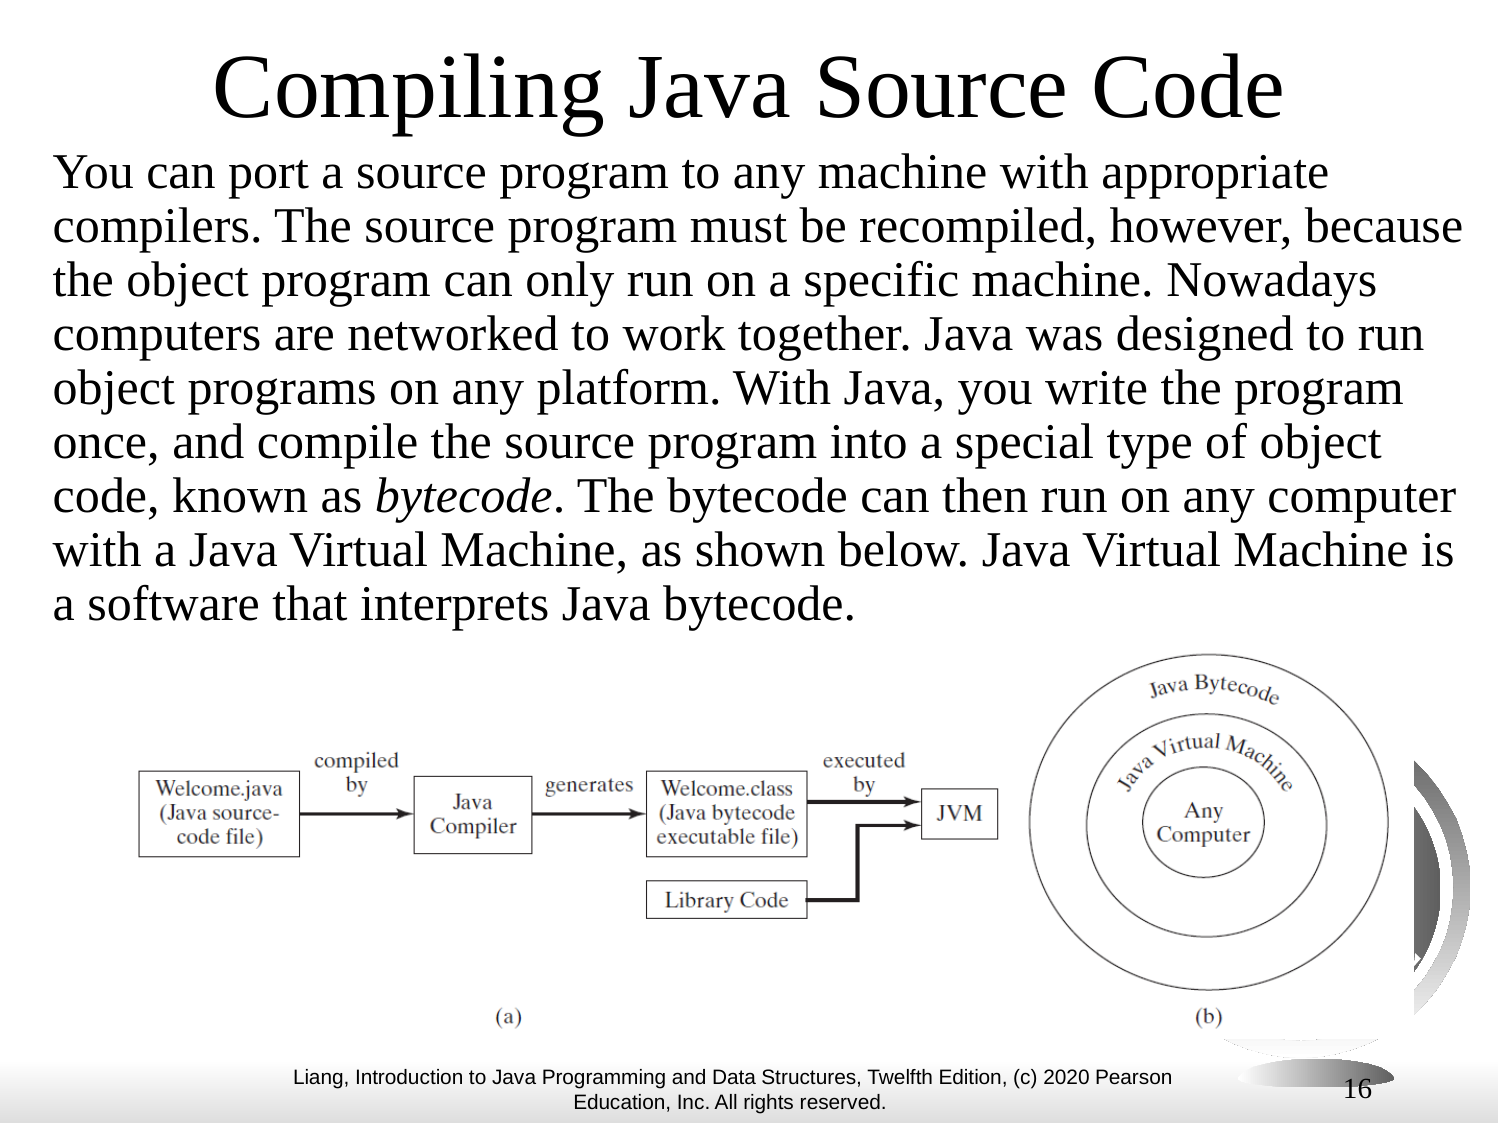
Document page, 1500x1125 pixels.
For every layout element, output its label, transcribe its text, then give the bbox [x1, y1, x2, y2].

picture [124, 637, 1414, 1039]
slide_number 16 [1074, 1049, 1388, 1125]
title Compiling Java Source Code [112, 37, 1388, 125]
list You can port a source program to any machine with appropriate compilers. The source program must be recompiled, however, because the object program can only run on a specific machine. Nowadays computers are networked to work together. Java was designed to run object programs on any platform. With Java, you write the program once, and compile the source program into a special type of object code, known as bytecode. The bytecode can then run on any computer with a Java Virtual Machine, as shown below. Java Virtual Machine is a software that interprets Java bytecode. [37, 137, 1500, 663]
